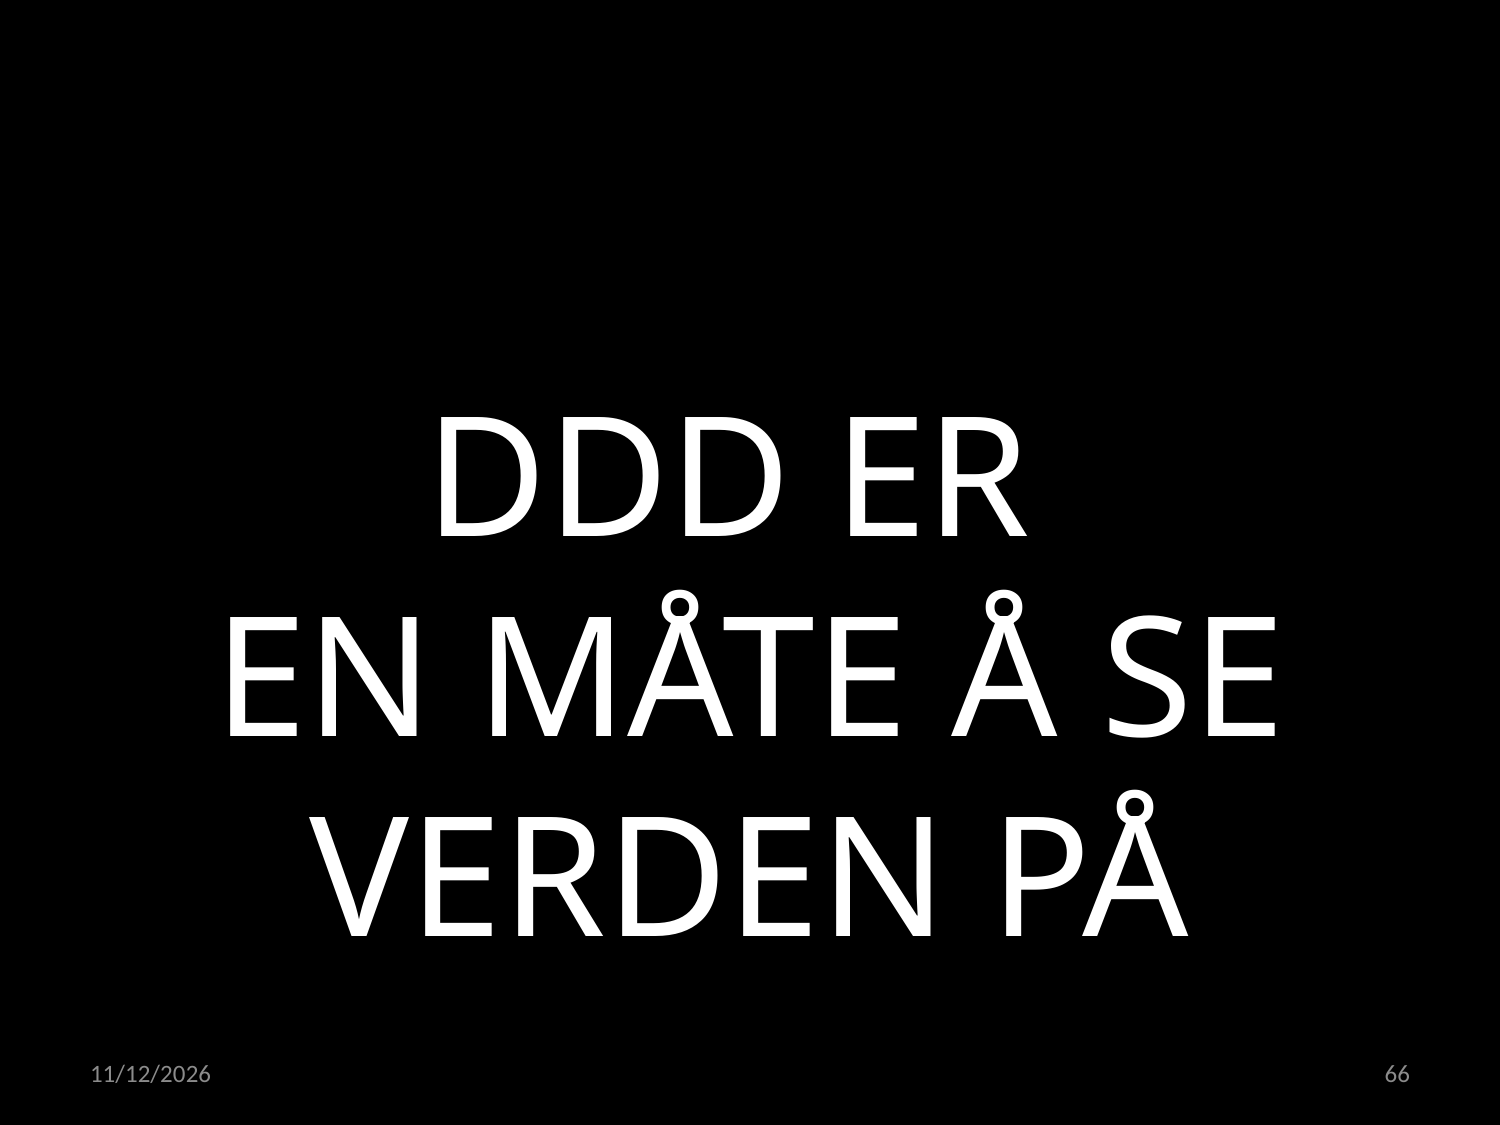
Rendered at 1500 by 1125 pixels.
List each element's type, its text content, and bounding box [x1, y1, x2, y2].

text_box DDD ER EN MÅTE Å SE VERDEN PÅ [0, 361, 1500, 464]
slide_number 66 [1074, 1042, 1425, 1103]
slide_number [75, 1042, 425, 1103]
